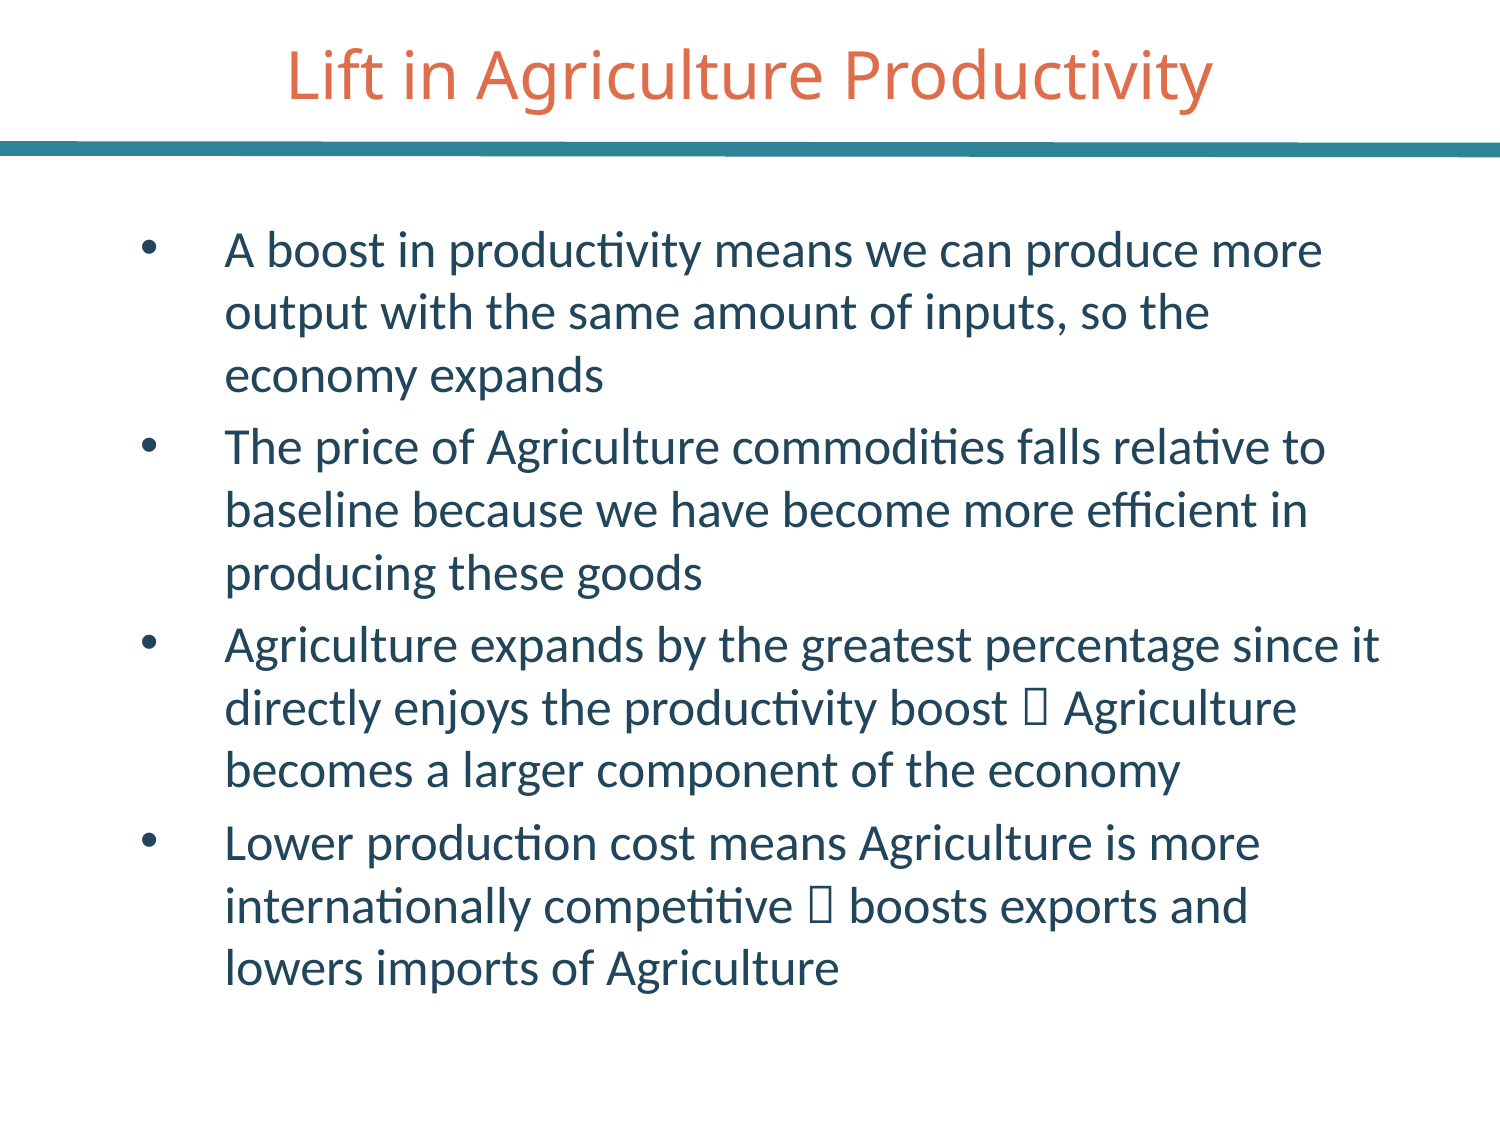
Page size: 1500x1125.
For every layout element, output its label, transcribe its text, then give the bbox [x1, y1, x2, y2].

title Lift in Agriculture Productivity [75, 24, 1425, 121]
list A boost in productivity means we can produce more output with the same amount of inputs, so the economy expands The price of Agriculture commodities falls relative to baseline because we have become more efficient in producing these goods Agriculture expands by the greatest percentage since it directly enjoys the productivity boost  Agriculture becomes a larger component of the economy Lower production cost means Agriculture is more internationally competitive  boosts exports and lowers imports of Agriculture [50, 207, 1400, 1000]
